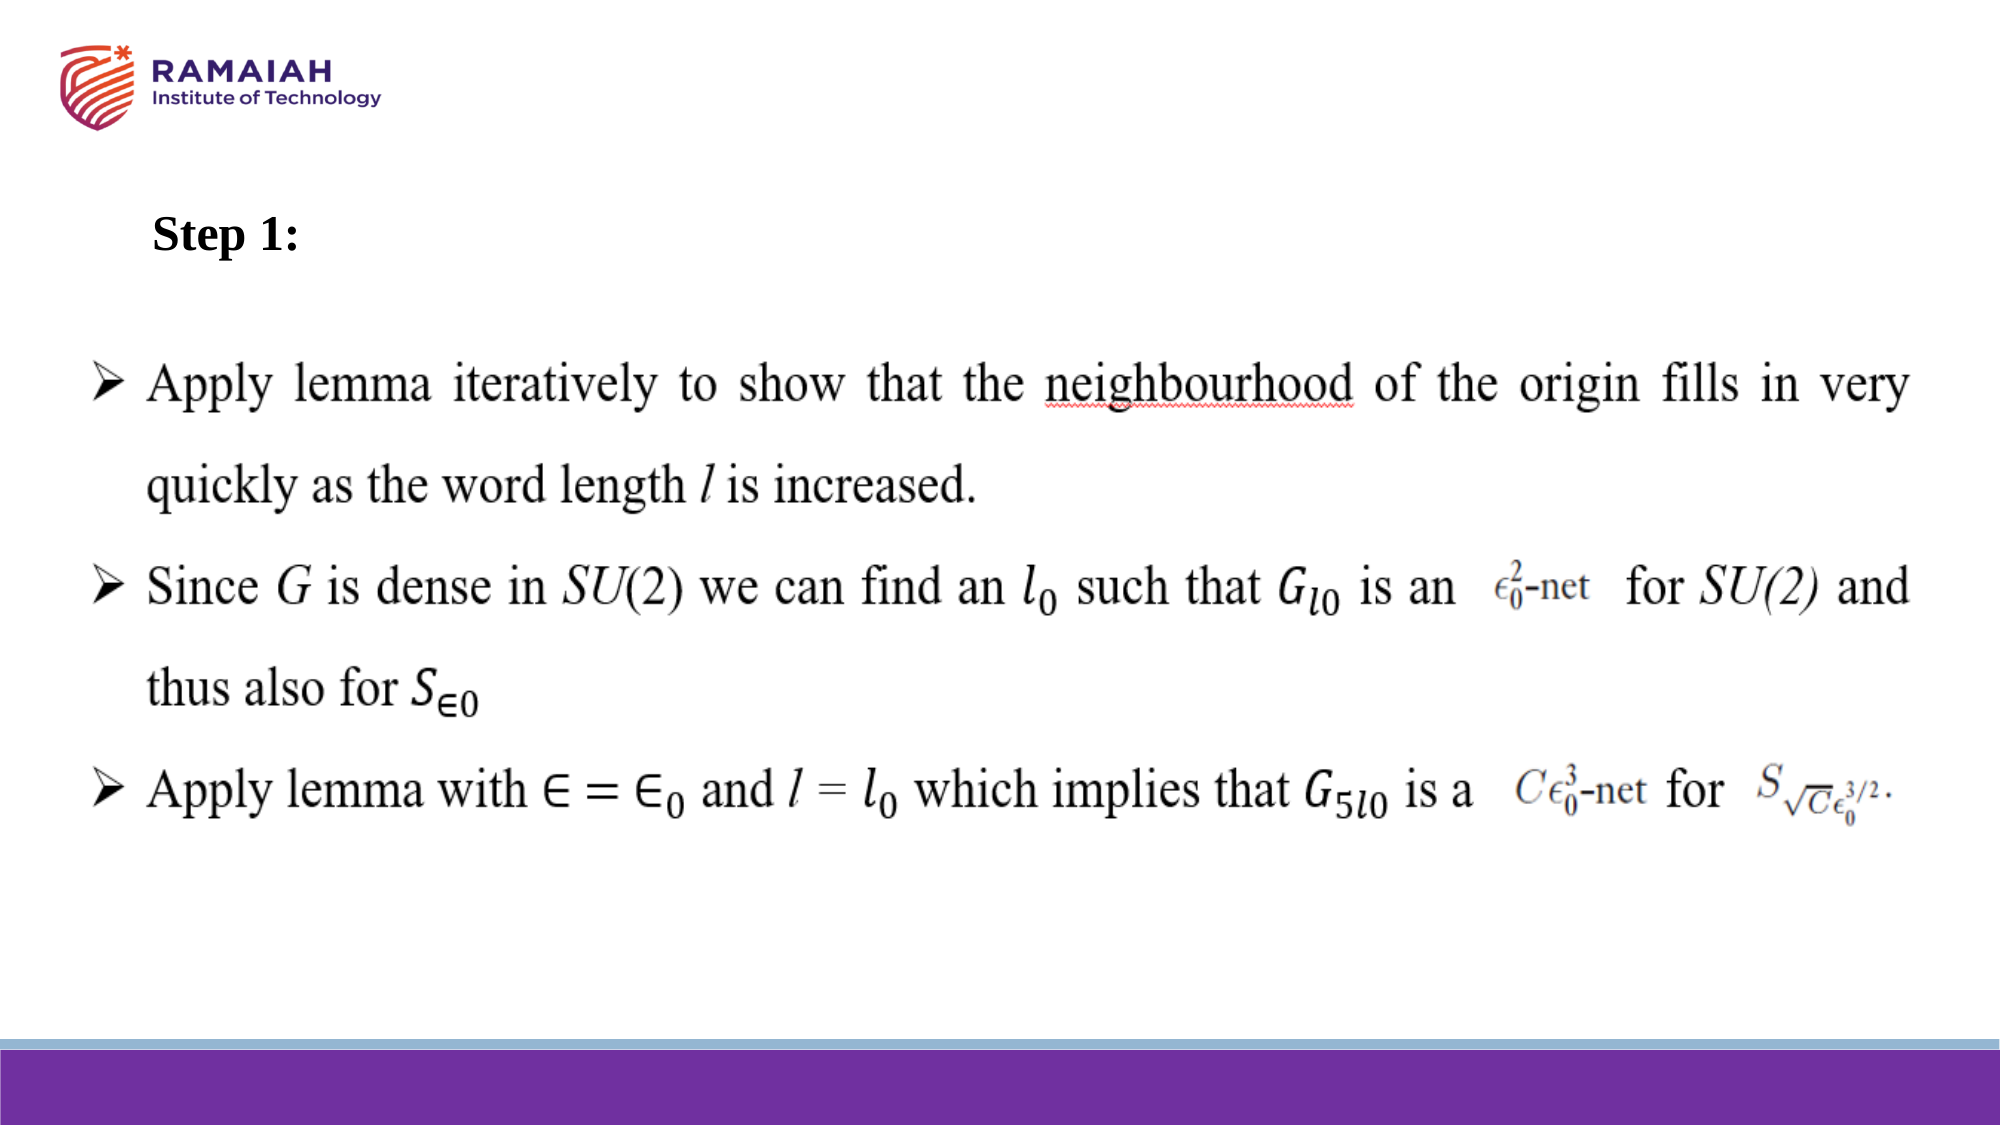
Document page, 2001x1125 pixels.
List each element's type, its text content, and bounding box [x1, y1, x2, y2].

picture [84, 325, 1922, 841]
text_box Step 1: [137, 193, 1137, 268]
picture [22, 0, 423, 161]
